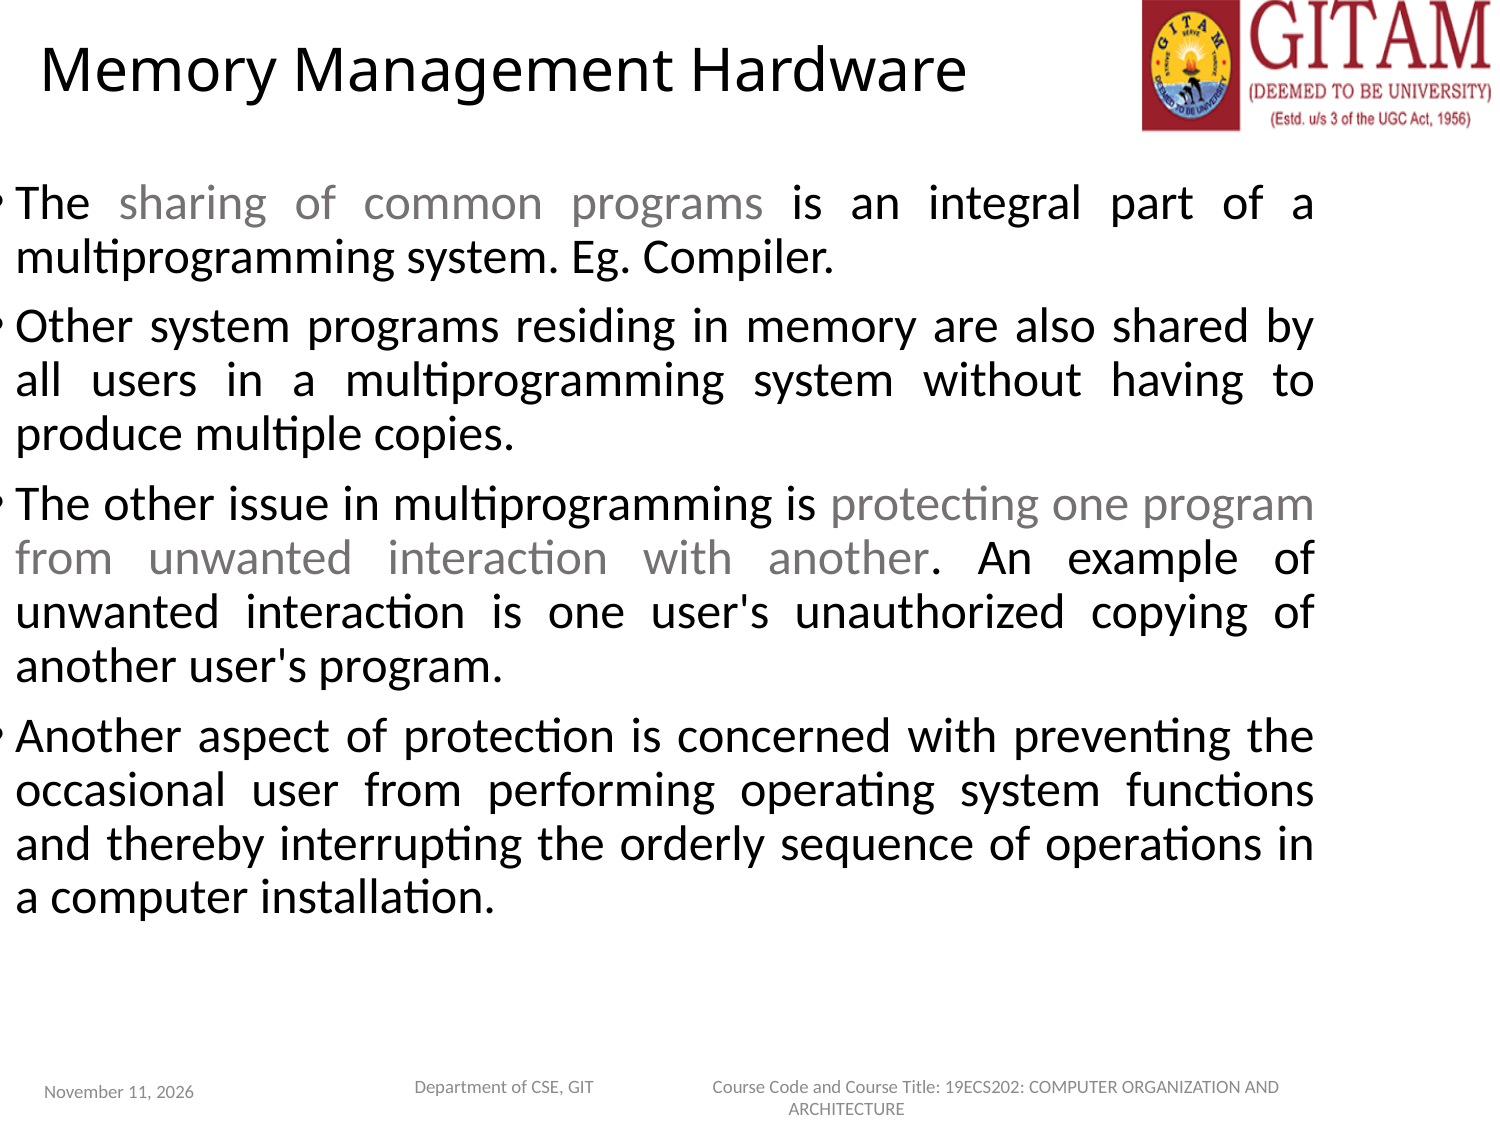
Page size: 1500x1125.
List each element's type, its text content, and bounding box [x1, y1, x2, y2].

list The sharing of common programs is an integral part of a multiprogramming system. Eg. Compiler. Other system programs residing in memory are also shared by all users in a multiprogramming system without having to produce multiple copies. The other issue in multiprogramming is protecting one program from unwanted interaction with another. An example of unwanted interaction is one user's unauthorized copying of another user's program. Another aspect of protection is concerned with preventing the occasional user from performing operating system functions and thereby interrupting the orderly sequence of operations in a computer installation. [0, 168, 1331, 1050]
picture [1142, 0, 1499, 134]
title Memory Management Hardware [24, 31, 1142, 113]
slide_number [29, 1072, 358, 1110]
footer Department of CSE, GIT Course Code and Course Title: 19ECS202: COMPUTER ORGANIZATION AND ARCHITECTURE [368, 1068, 1325, 1125]
